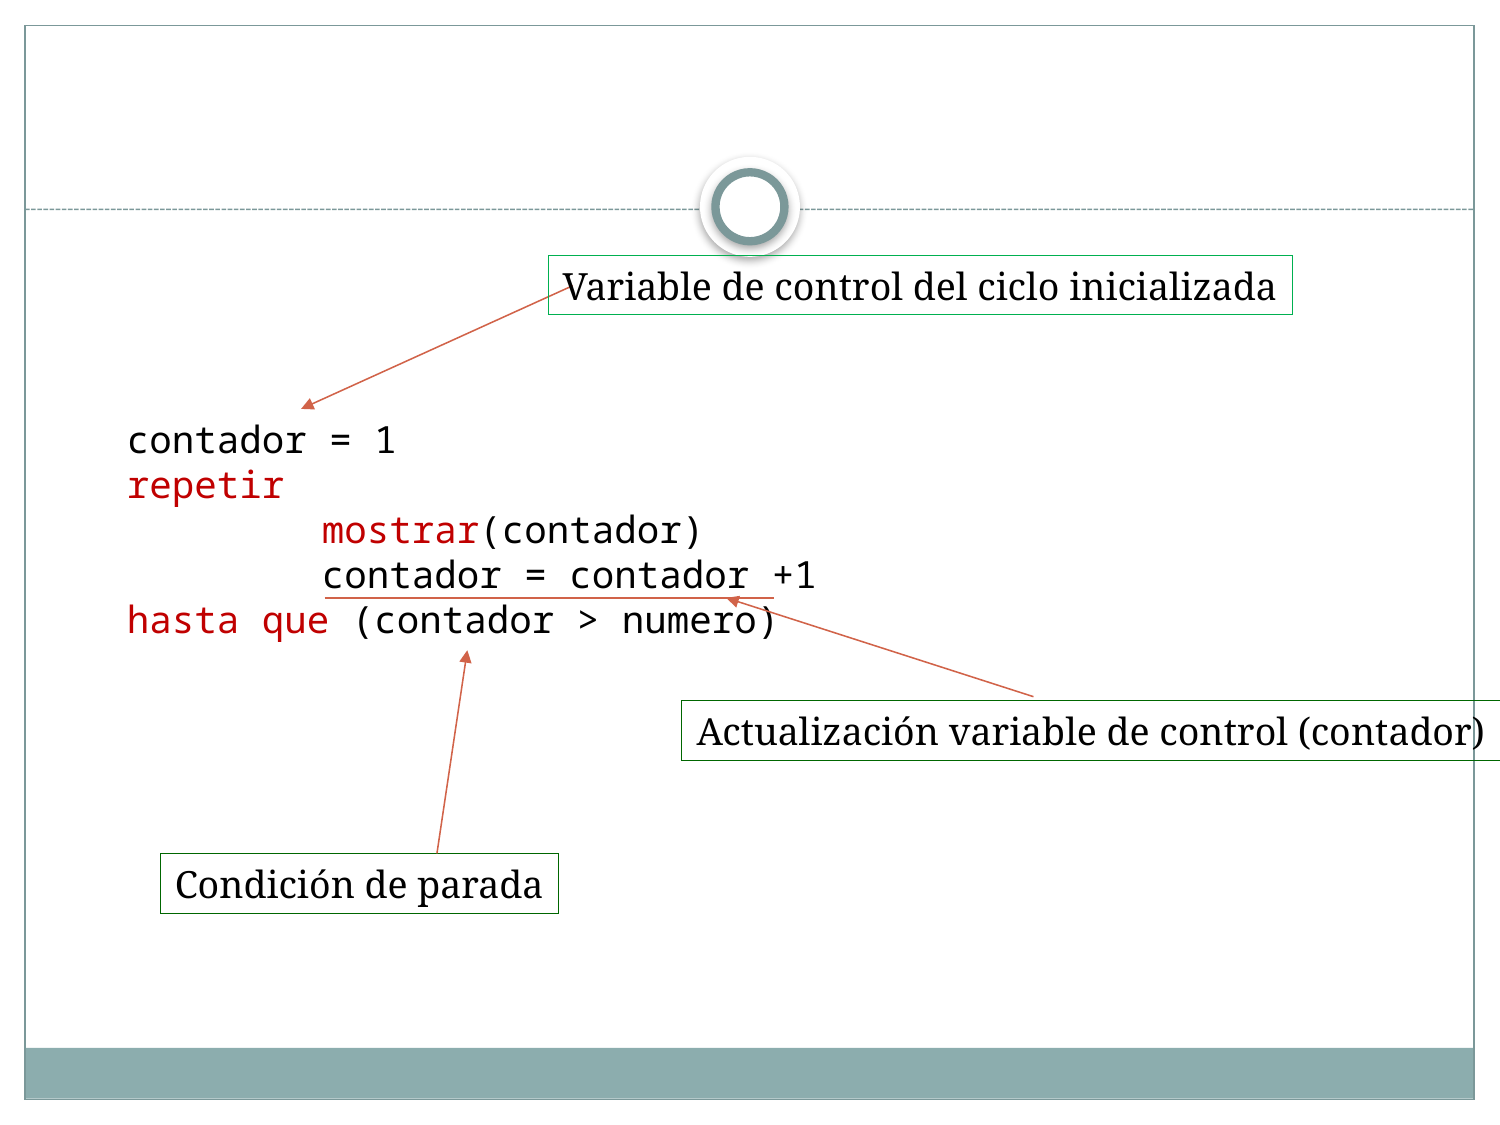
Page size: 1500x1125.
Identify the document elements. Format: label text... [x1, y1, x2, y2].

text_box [726, 597, 1034, 697]
text_box contador = 1 repetir mostrar(contador) contador = contador +1 hasta que (contador > numero) [112, 408, 939, 694]
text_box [436, 650, 468, 854]
text_box Variable de control del ciclo inicializada [548, 255, 1293, 315]
text_box Actualización variable de control (contador) [681, 700, 1500, 761]
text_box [300, 285, 574, 410]
text_box Condición de parada [160, 853, 559, 914]
